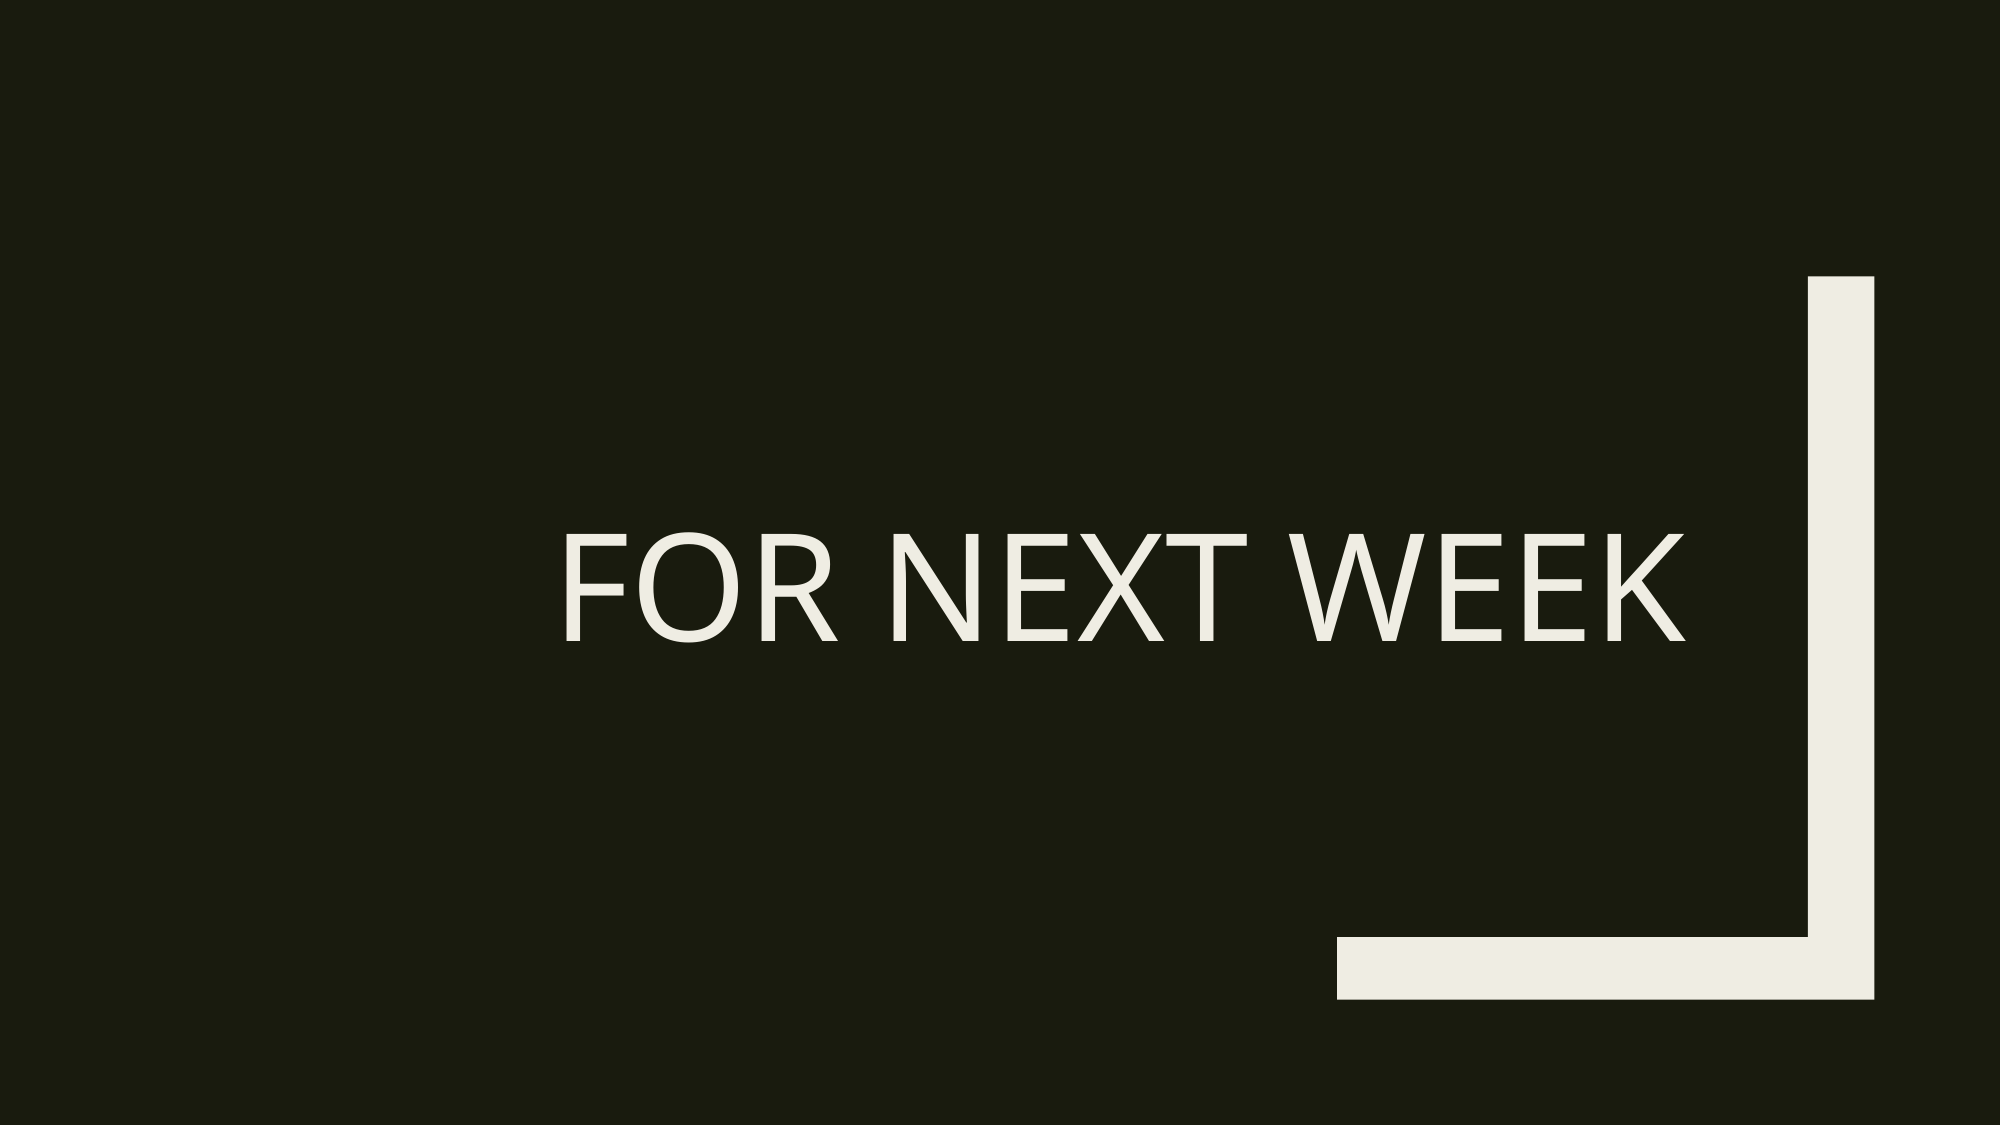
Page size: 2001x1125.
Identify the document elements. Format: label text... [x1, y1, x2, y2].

title For Next Week [125, 213, 1703, 682]
